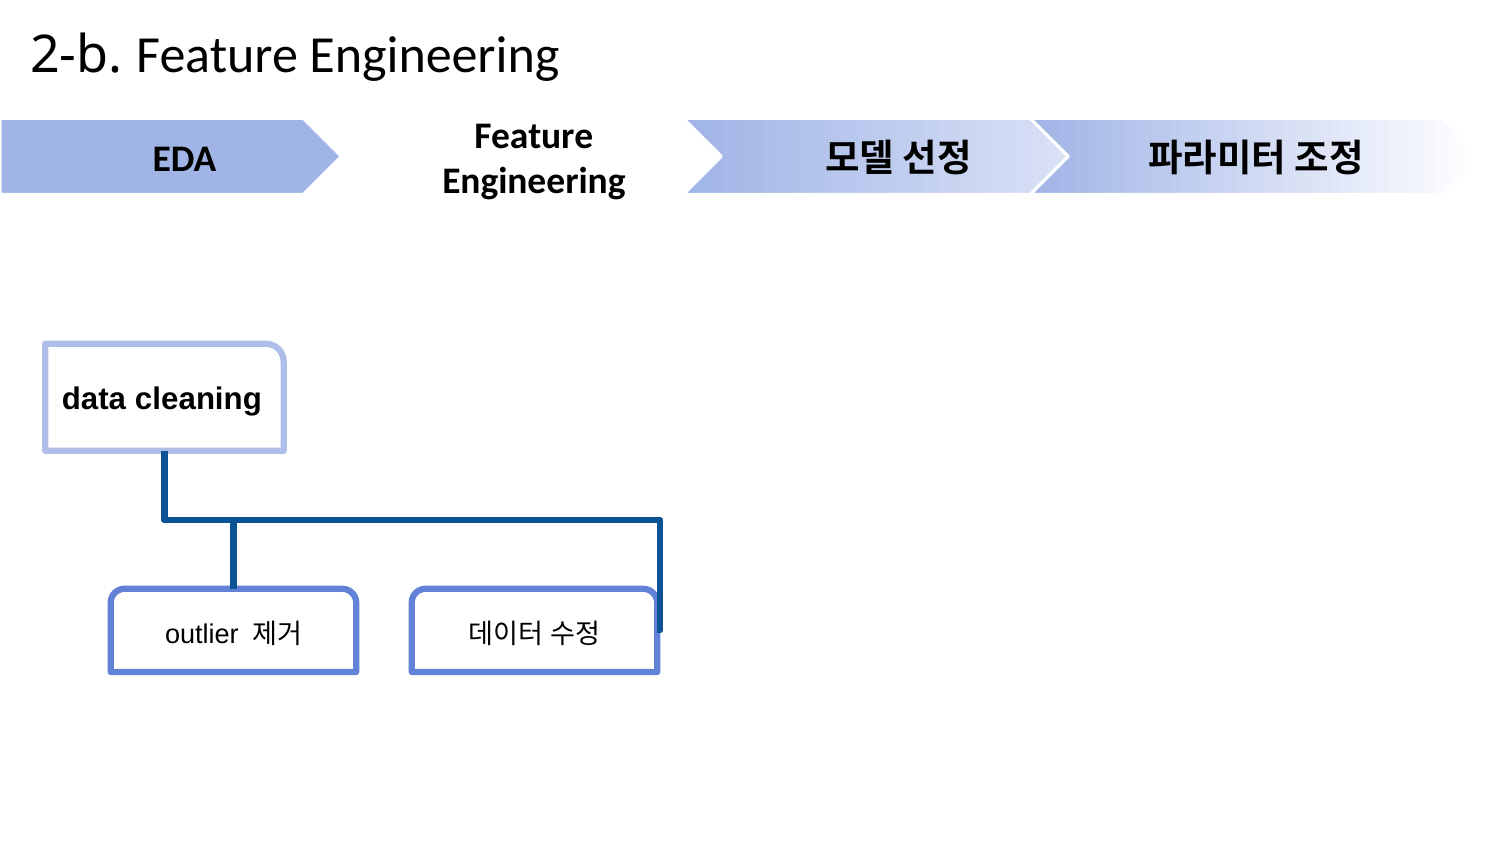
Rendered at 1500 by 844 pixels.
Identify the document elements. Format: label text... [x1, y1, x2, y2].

text_box outlier 제거 [110, 588, 275, 672]
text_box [280, 334, 419, 706]
text_box 데이터 수정 [424, 588, 658, 672]
title 2-b. Feature Engineering [18, 13, 1051, 90]
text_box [129, 485, 269, 555]
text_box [0, 118, 1483, 195]
text_box data cleaning [45, 343, 275, 451]
